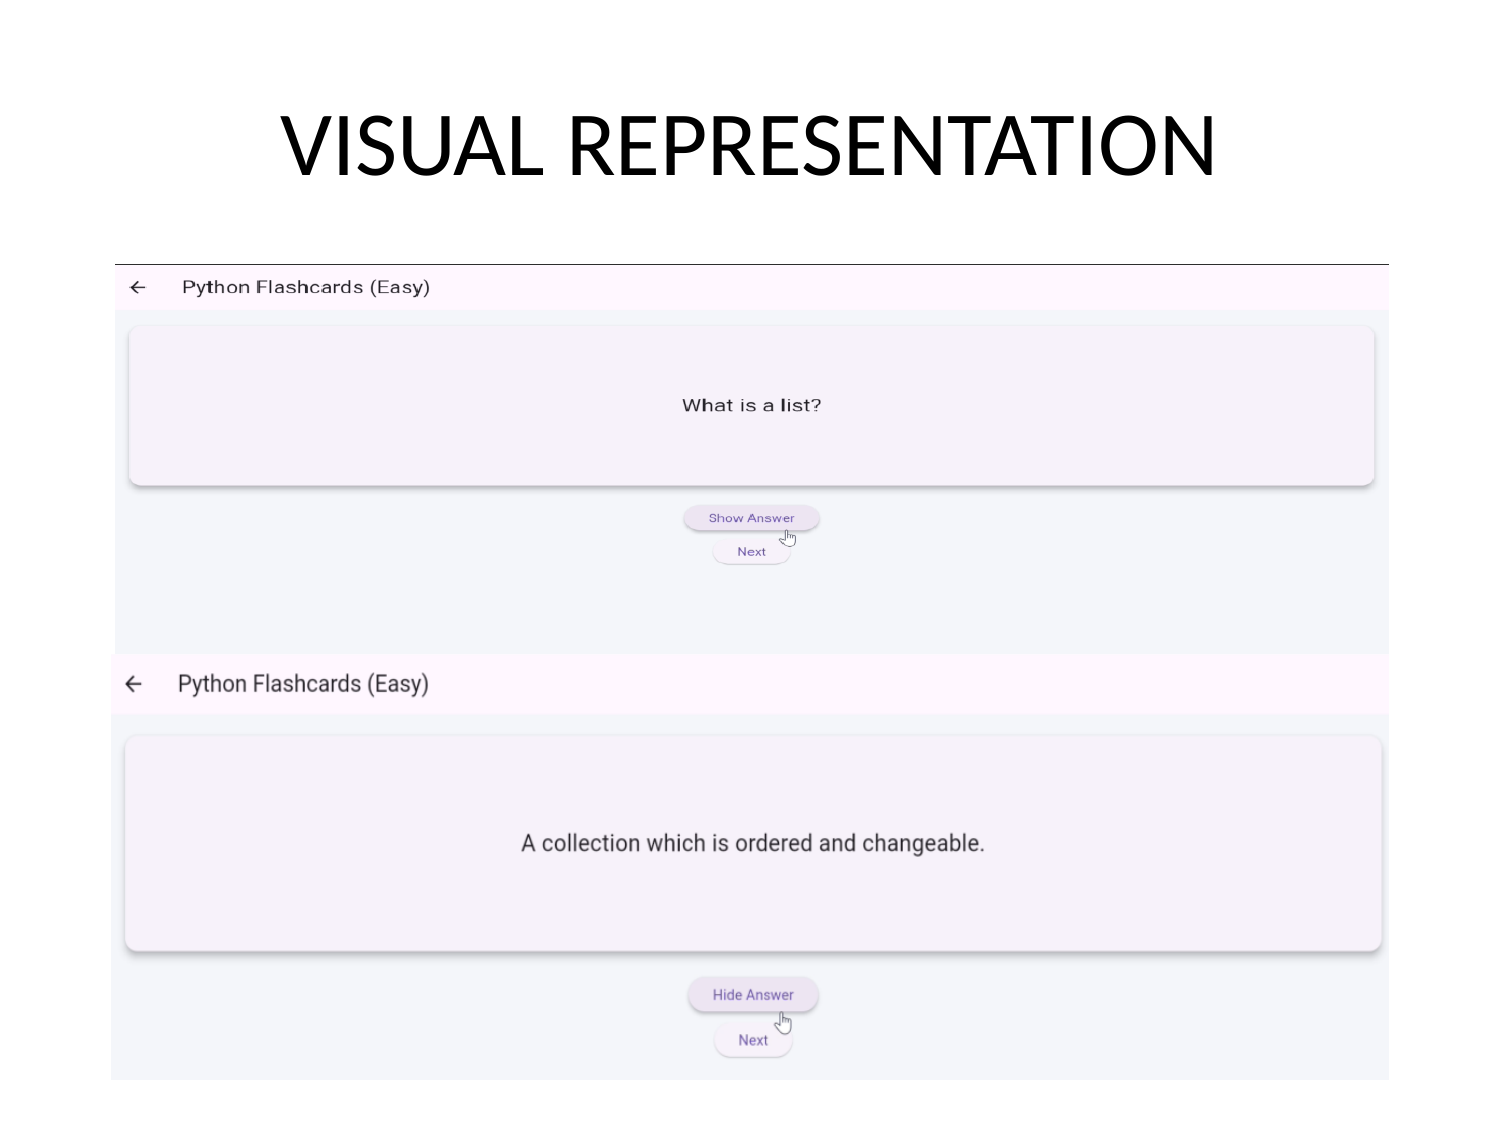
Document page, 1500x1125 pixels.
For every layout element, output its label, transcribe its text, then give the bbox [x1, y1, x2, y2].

title VISUAL REPRESENTATION [75, 45, 1425, 233]
picture [110, 654, 1390, 1081]
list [115, 263, 1390, 654]
